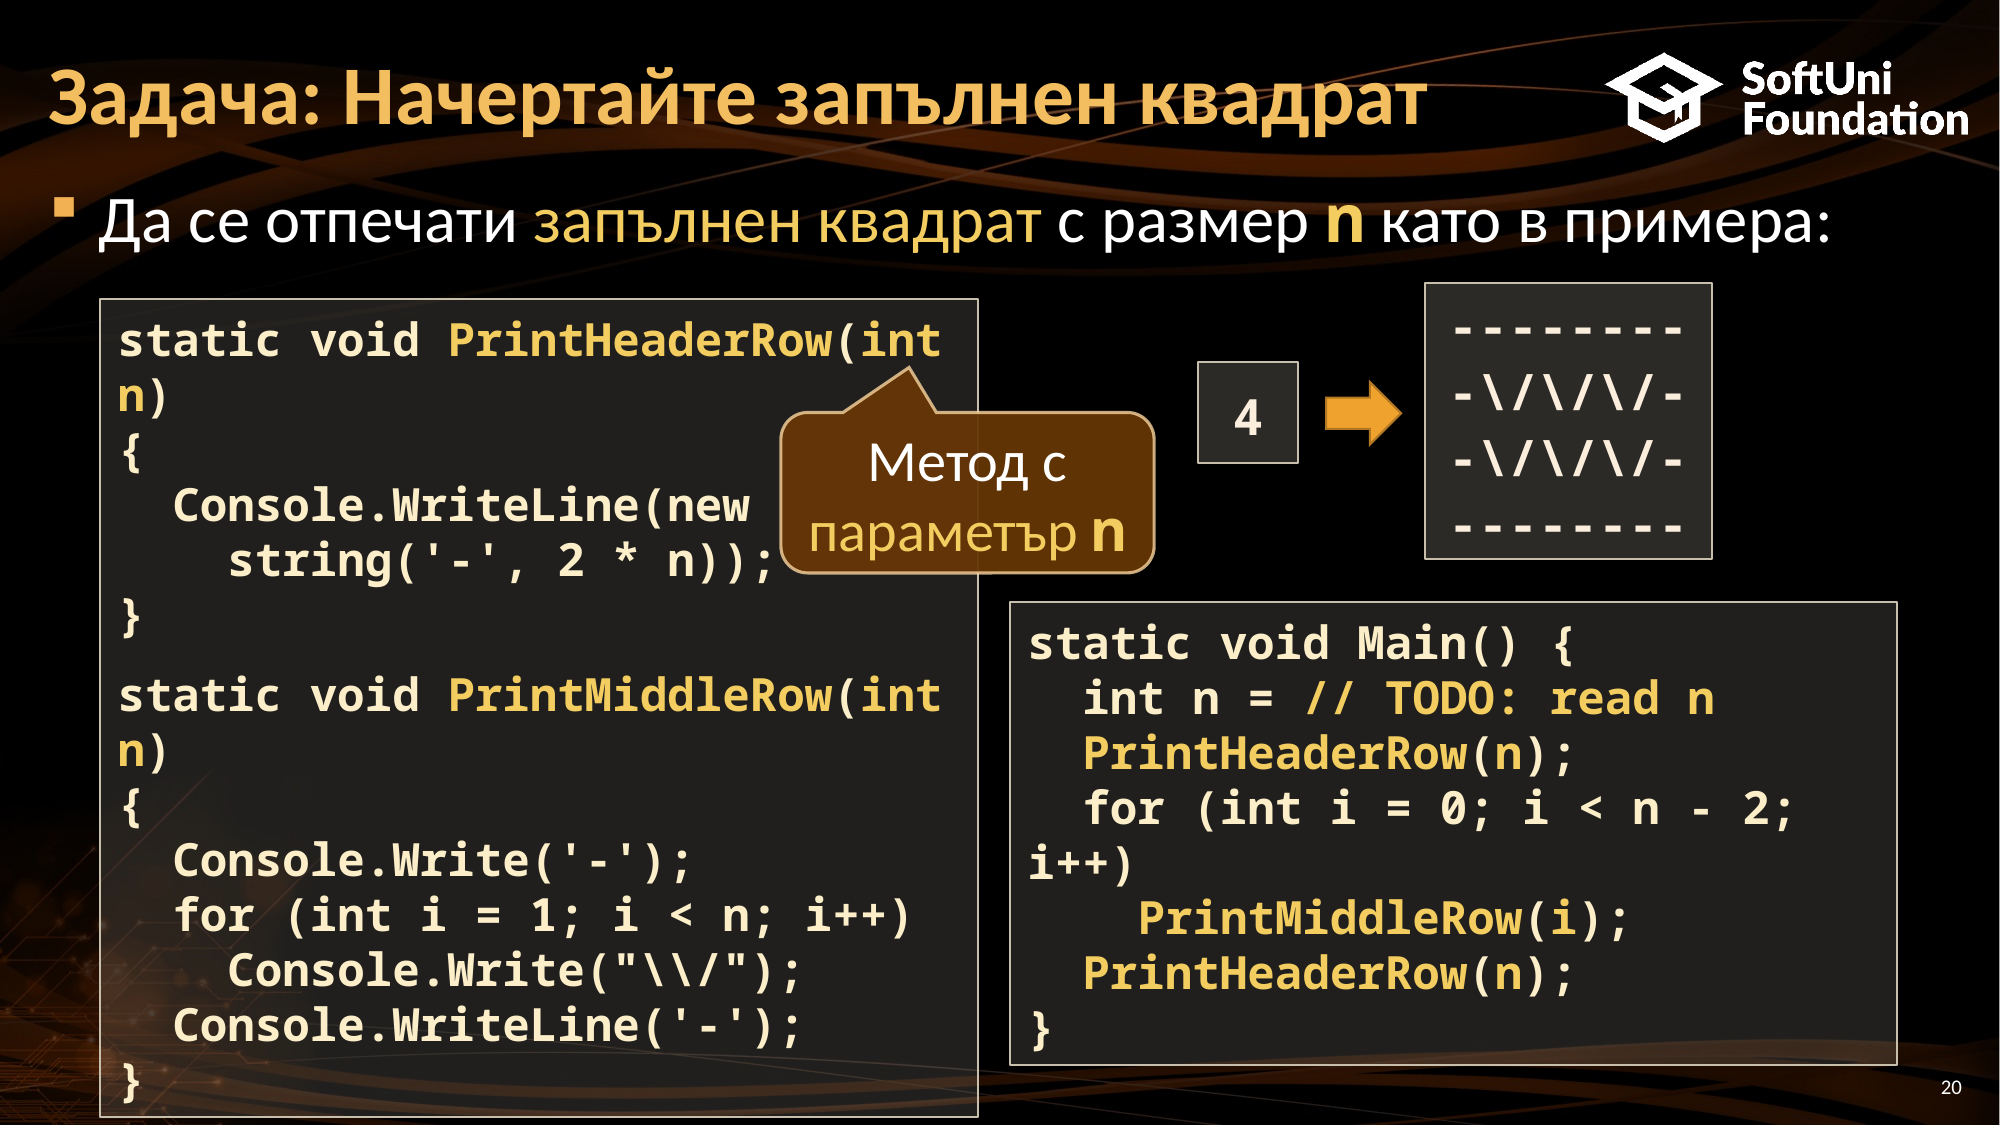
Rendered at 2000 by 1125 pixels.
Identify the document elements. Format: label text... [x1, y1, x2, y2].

title Задача: Начертайте запълнен квадрат [30, 6, 1602, 189]
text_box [1198, 282, 1713, 562]
slide_number 20 [1897, 1080, 1968, 1103]
list Да се отпечати запълнен квадрат с размер n като в примера: [31, 166, 1968, 1080]
text_box Метод с параметър n [779, 365, 1156, 574]
text_box static void Main() { int n = // TODO: read n PrintHeaderRow(n); for (int i = 0; i < n - 2; i++) PrintMiddleRow(i); PrintHeaderRow(n); } [1009, 601, 1898, 1066]
picture [0, 0, 2000, 1125]
text_box static void PrintHeaderRow(int n) { Console.WriteLine(new string('-', 2 * n)); } static void PrintMiddleRow(int n) { Console.Write('-'); for (int i = 1; i < n; i++) Console.Write("\\/"); Console.WriteLine('-'); } [99, 299, 979, 1118]
